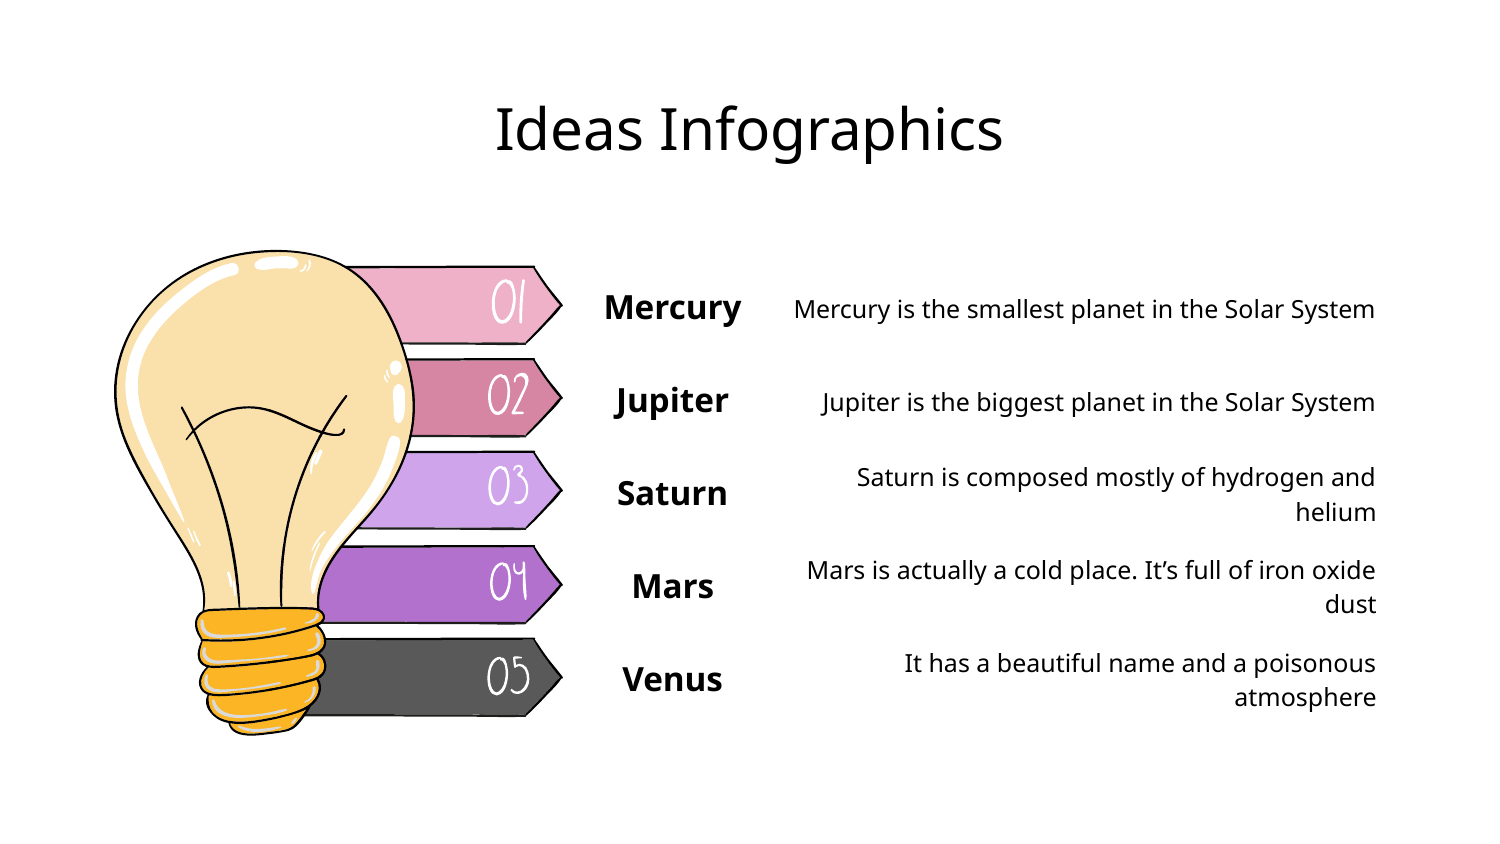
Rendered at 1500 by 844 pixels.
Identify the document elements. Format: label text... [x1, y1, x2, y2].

text_box Mercury is the smallest planet in the Solar System [757, 259, 1392, 354]
text_box Mars [579, 549, 767, 621]
text_box Mars is actually a cold place. It’s full of iron oxide dust [757, 539, 1392, 632]
text_box It has a beautiful name and a poisonous atmosphere [757, 632, 1392, 725]
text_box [107, 249, 417, 736]
text_box Saturn is composed mostly of hydrogen and helium [757, 447, 1392, 539]
text_box Jupiter [579, 363, 767, 436]
text_box Jupiter is the biggest planet in the Solar System [757, 354, 1392, 447]
text_box Saturn [579, 456, 767, 529]
text_box Mercury [579, 270, 767, 343]
title Ideas Infographics [468, 88, 1032, 167]
text_box Venus [579, 641, 767, 714]
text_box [421, 265, 564, 718]
